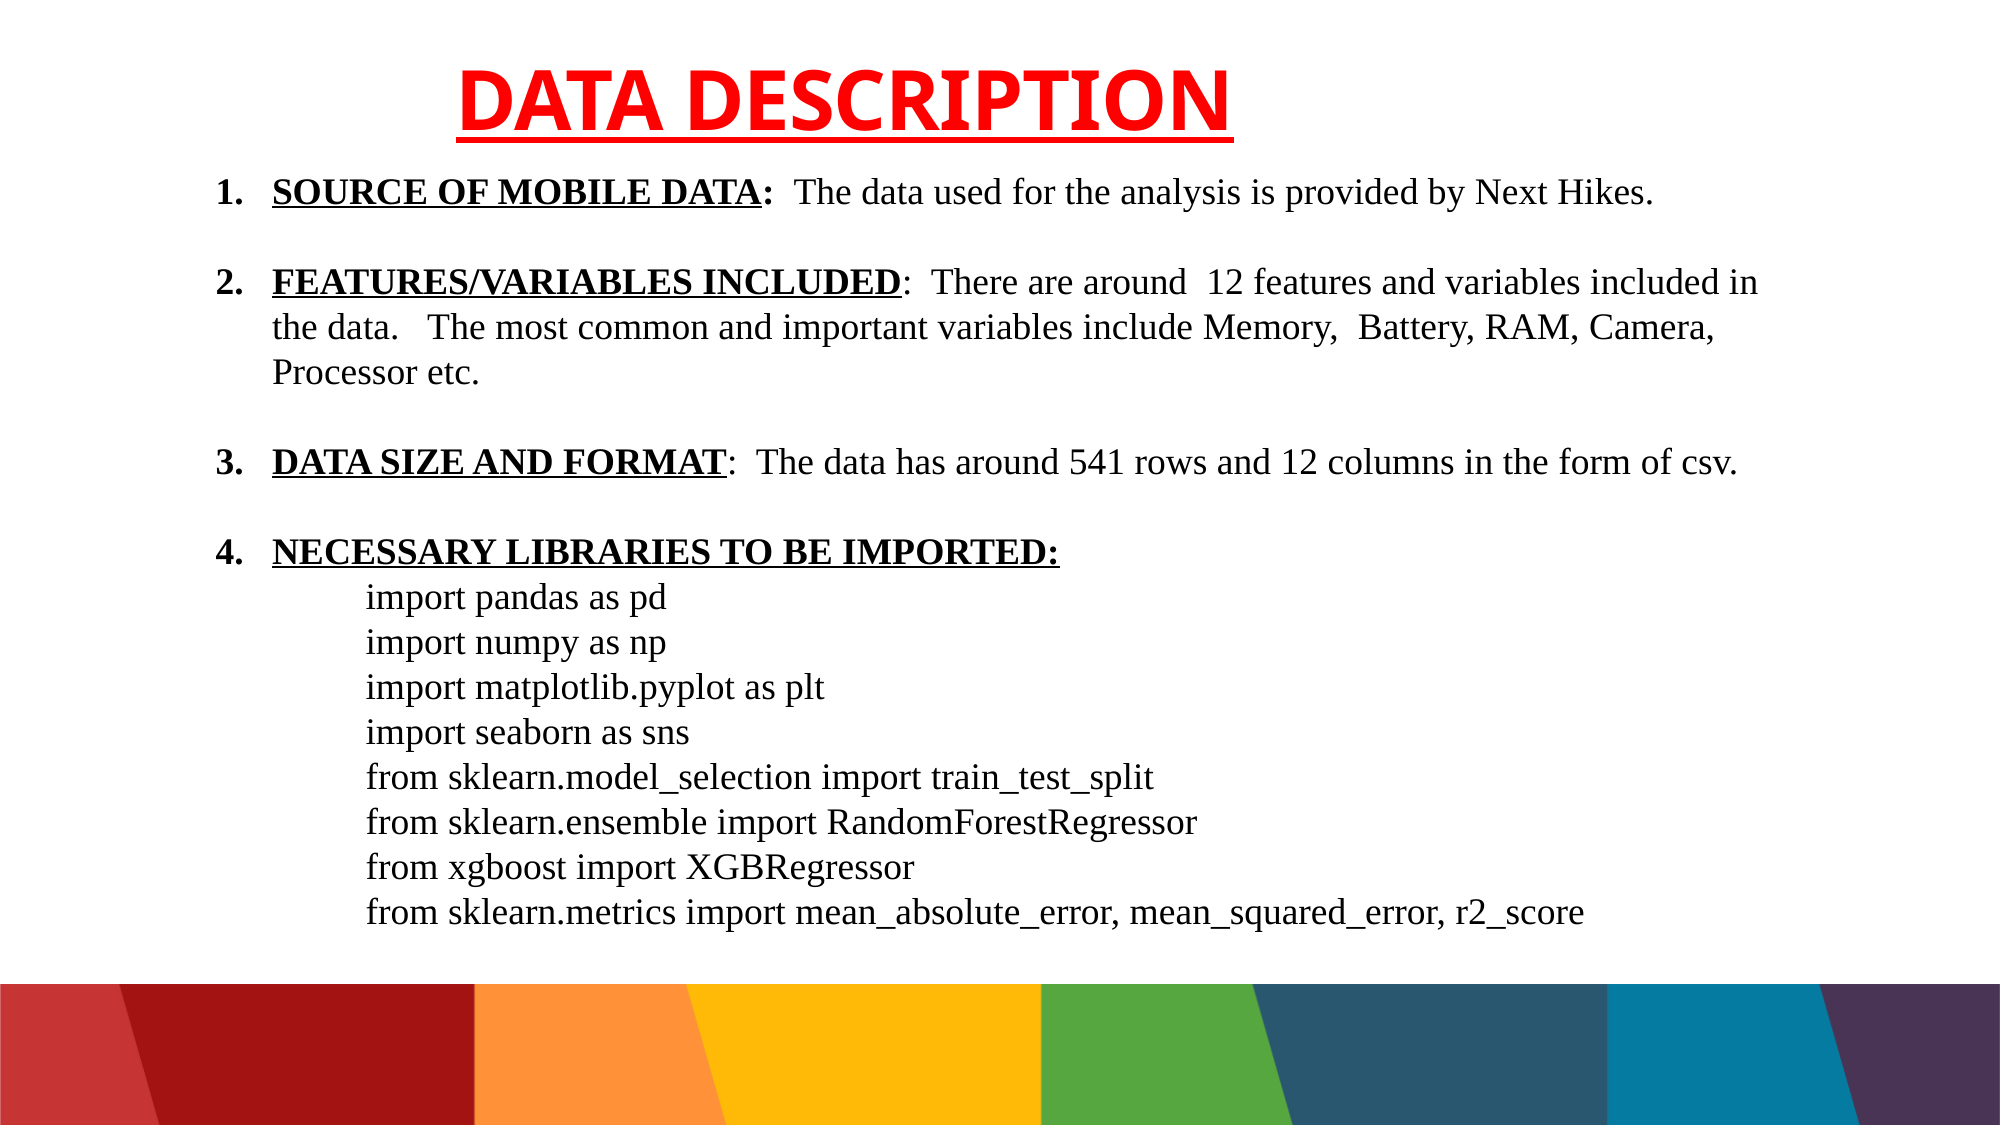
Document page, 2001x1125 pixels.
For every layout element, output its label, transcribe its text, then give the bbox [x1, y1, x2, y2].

picture [0, 984, 1608, 1125]
picture [1820, 984, 2000, 1125]
title DATA DESCRIPTION [150, 20, 1540, 148]
list SOURCE OF MOBILE DATA: The data used for the analysis is provided by Next Hikes. FEATURES/VARIABLES INCLUDED: There are around 12 features and variables included in the data. The most common and important variables include Memory, Battery, RAM, Camera, Processor etc. DATA SIZE AND FORMAT: The data has around 541 rows and 12 columns in the form of csv. NECESSARY LIBRARIES TO BE IMPORTED: import pandas as pd import numpy as np import matplotlib.pyplot as plt import seaborn as sns from sklearn.model_selection import train_test_split from sklearn.ensemble import RandomForestRegressor from xgboost import XGBRegressor from sklearn.metrics import mean_absolute_error, mean_squared_error, r2_score [215, 166, 1785, 978]
